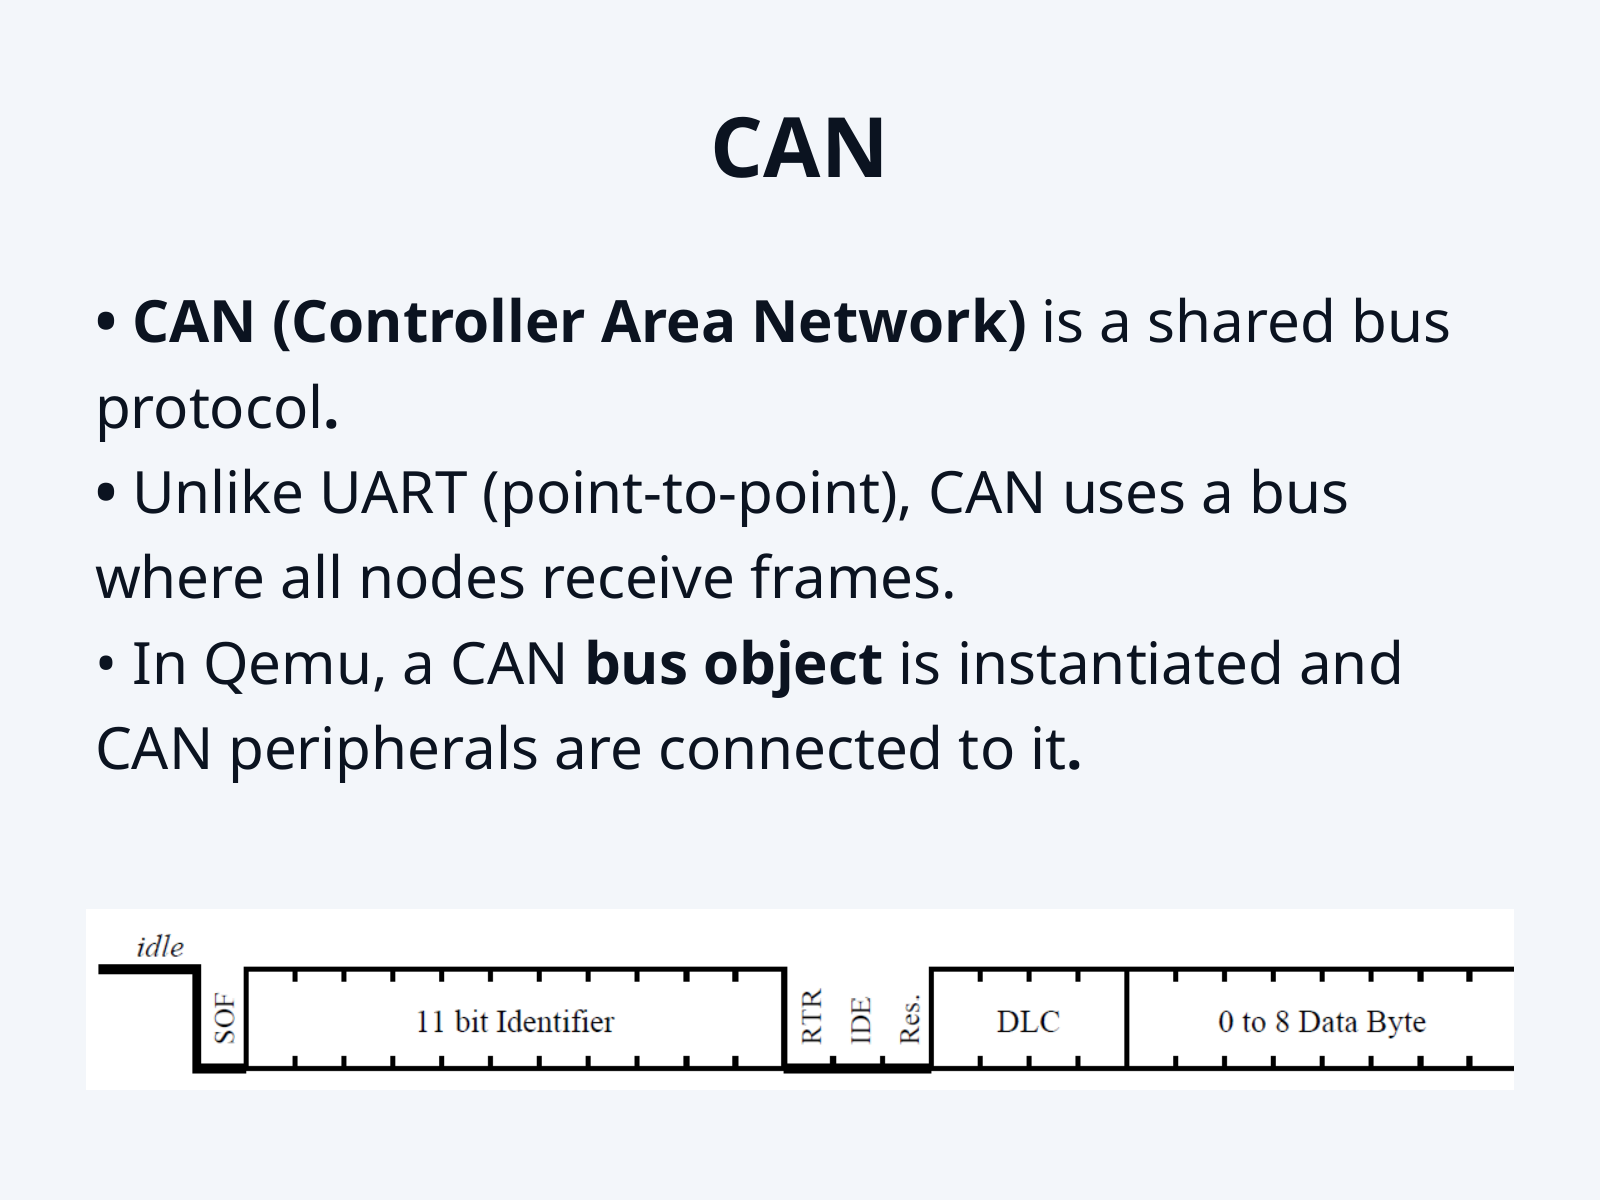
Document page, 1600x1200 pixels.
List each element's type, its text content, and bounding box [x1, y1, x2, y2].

picture [86, 908, 1514, 1090]
text_box • CAN (Controller Area Network) is a shared bus protocol. • Unlike UART (point-to-point), CAN uses a bus where all nodes receive frames. • In Qemu, a CAN bus object is instantiated and CAN peripherals are connected to it. [94, 269, 1505, 782]
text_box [79, 44, 1521, 245]
